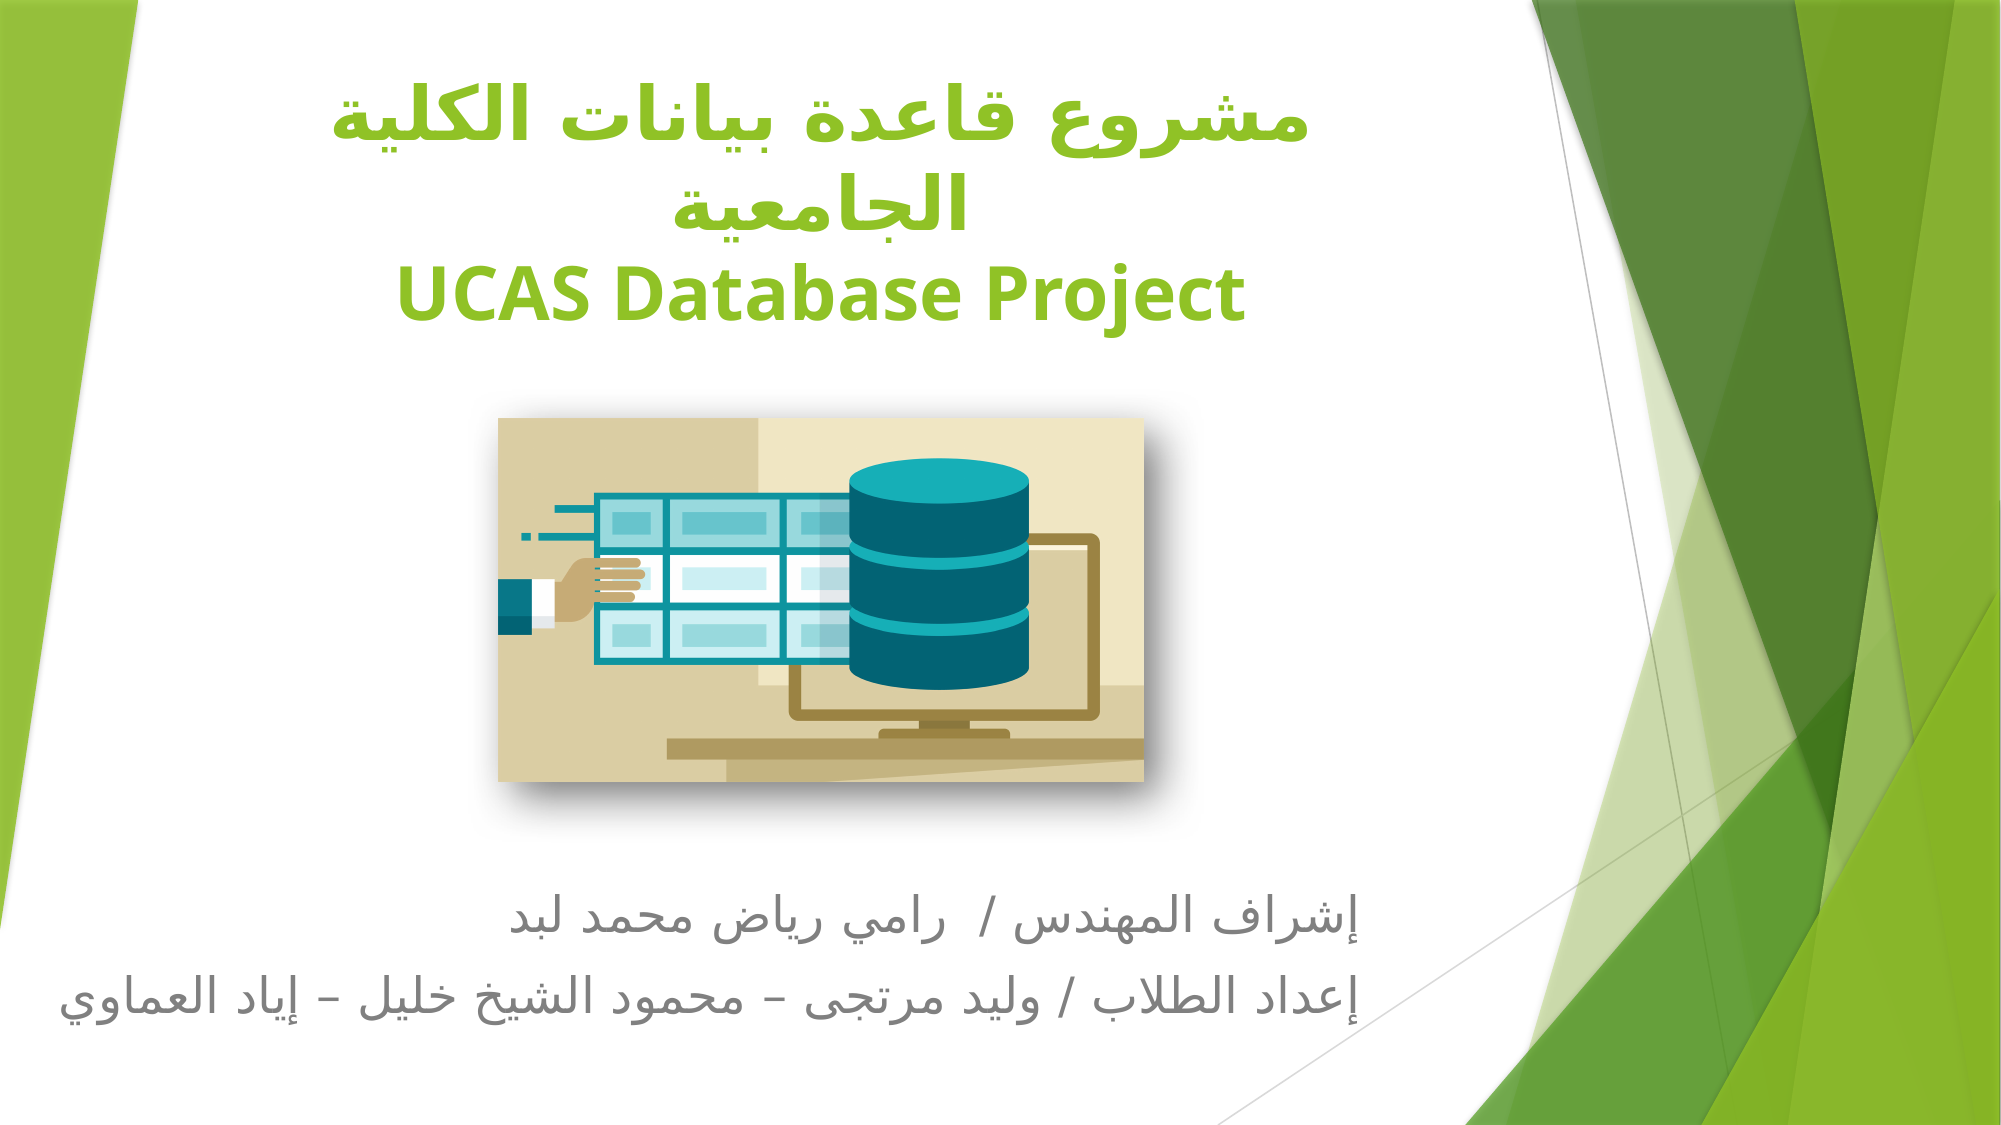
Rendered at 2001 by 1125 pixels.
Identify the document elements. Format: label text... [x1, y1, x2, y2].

picture [498, 418, 1145, 783]
title مشروع قاعدة بيانات الكلية الجامعية UCAS Database Project [176, 139, 1467, 343]
text_box إشراف المهندس / رامي رياض محمد لبد إعداد الطلاب / وليد مرتجى – محمود الشيخ خليل – إياد العماوي [0, 874, 1377, 1046]
